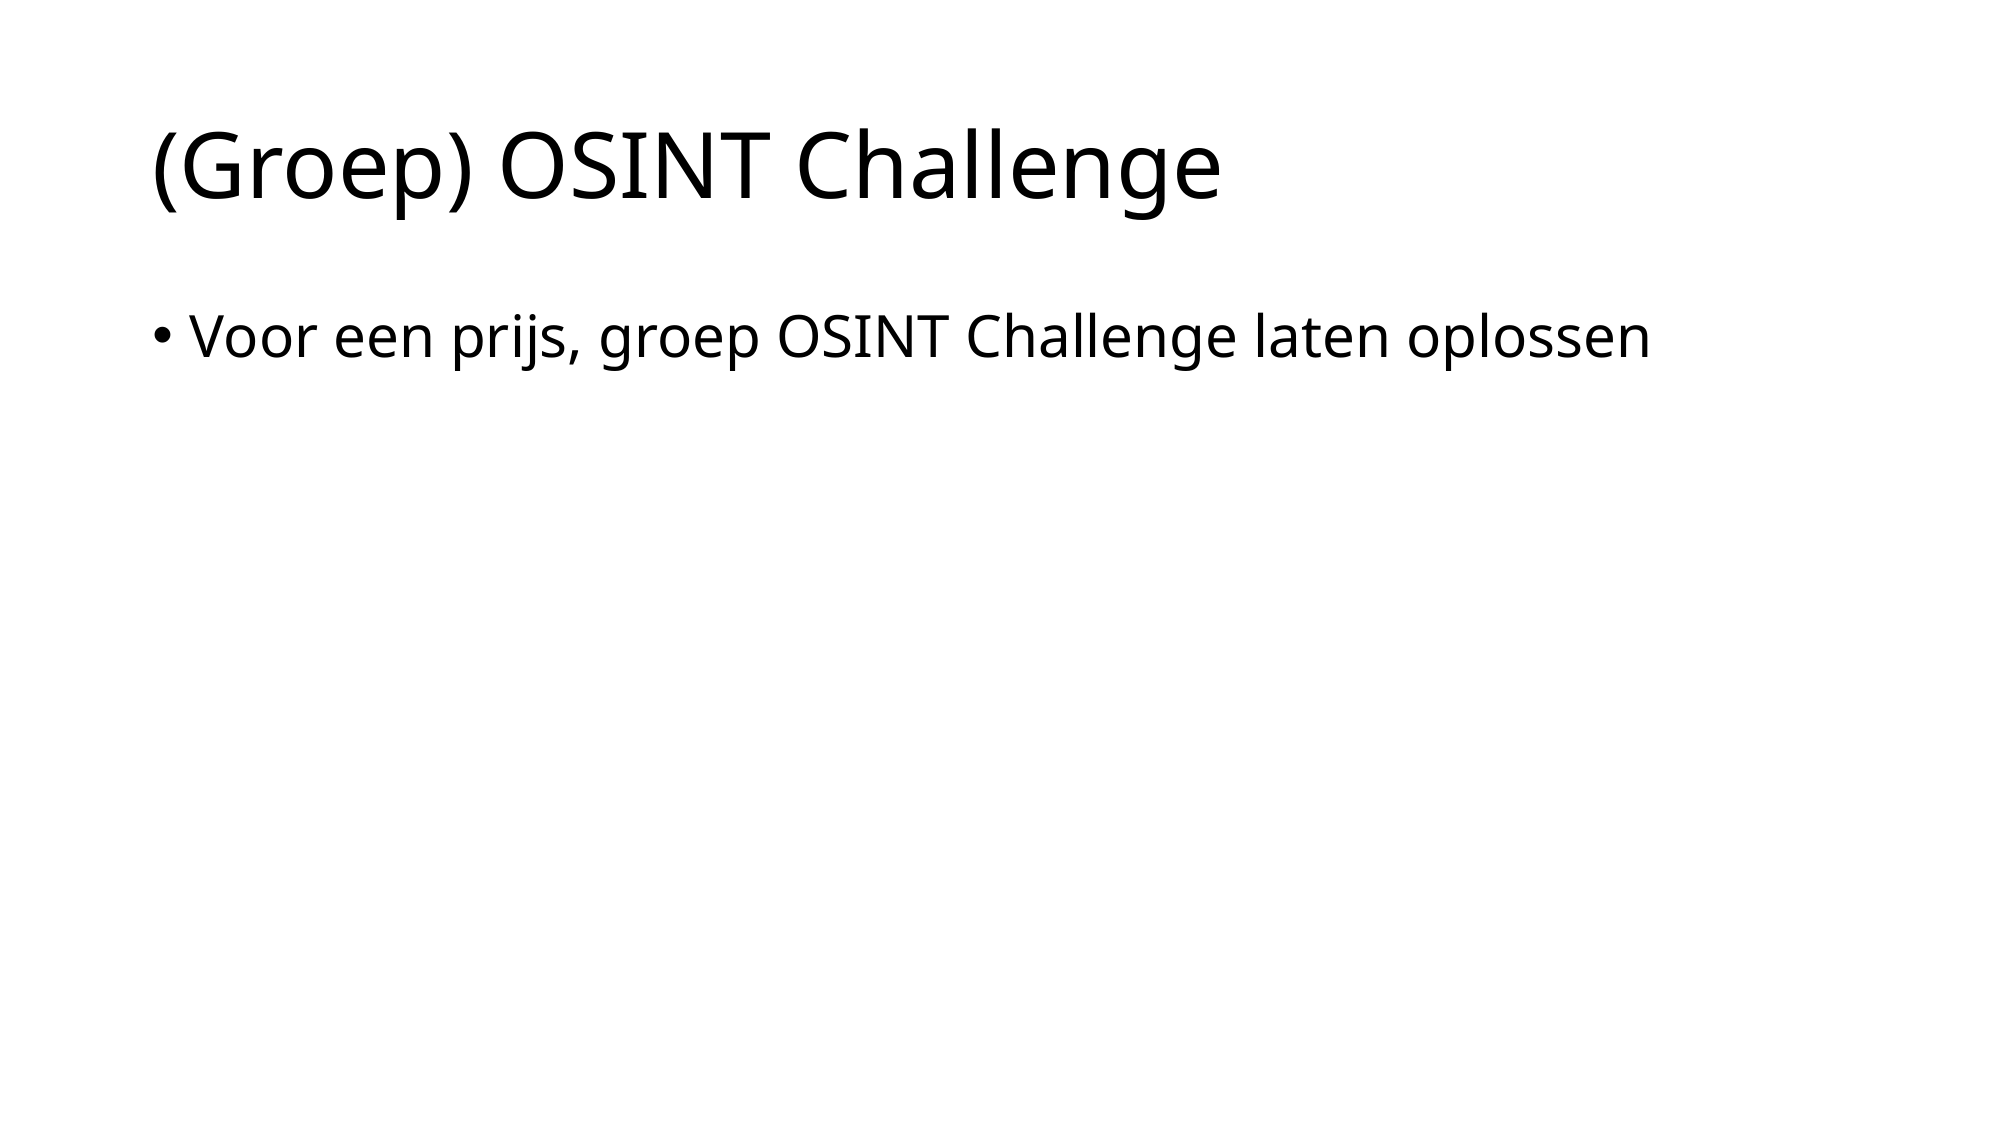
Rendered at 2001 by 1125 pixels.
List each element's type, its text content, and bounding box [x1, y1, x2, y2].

title (Groep) OSINT Challenge [137, 59, 1863, 278]
list Voor een prijs, groep OSINT Challenge laten oplossen [137, 299, 1863, 1014]
